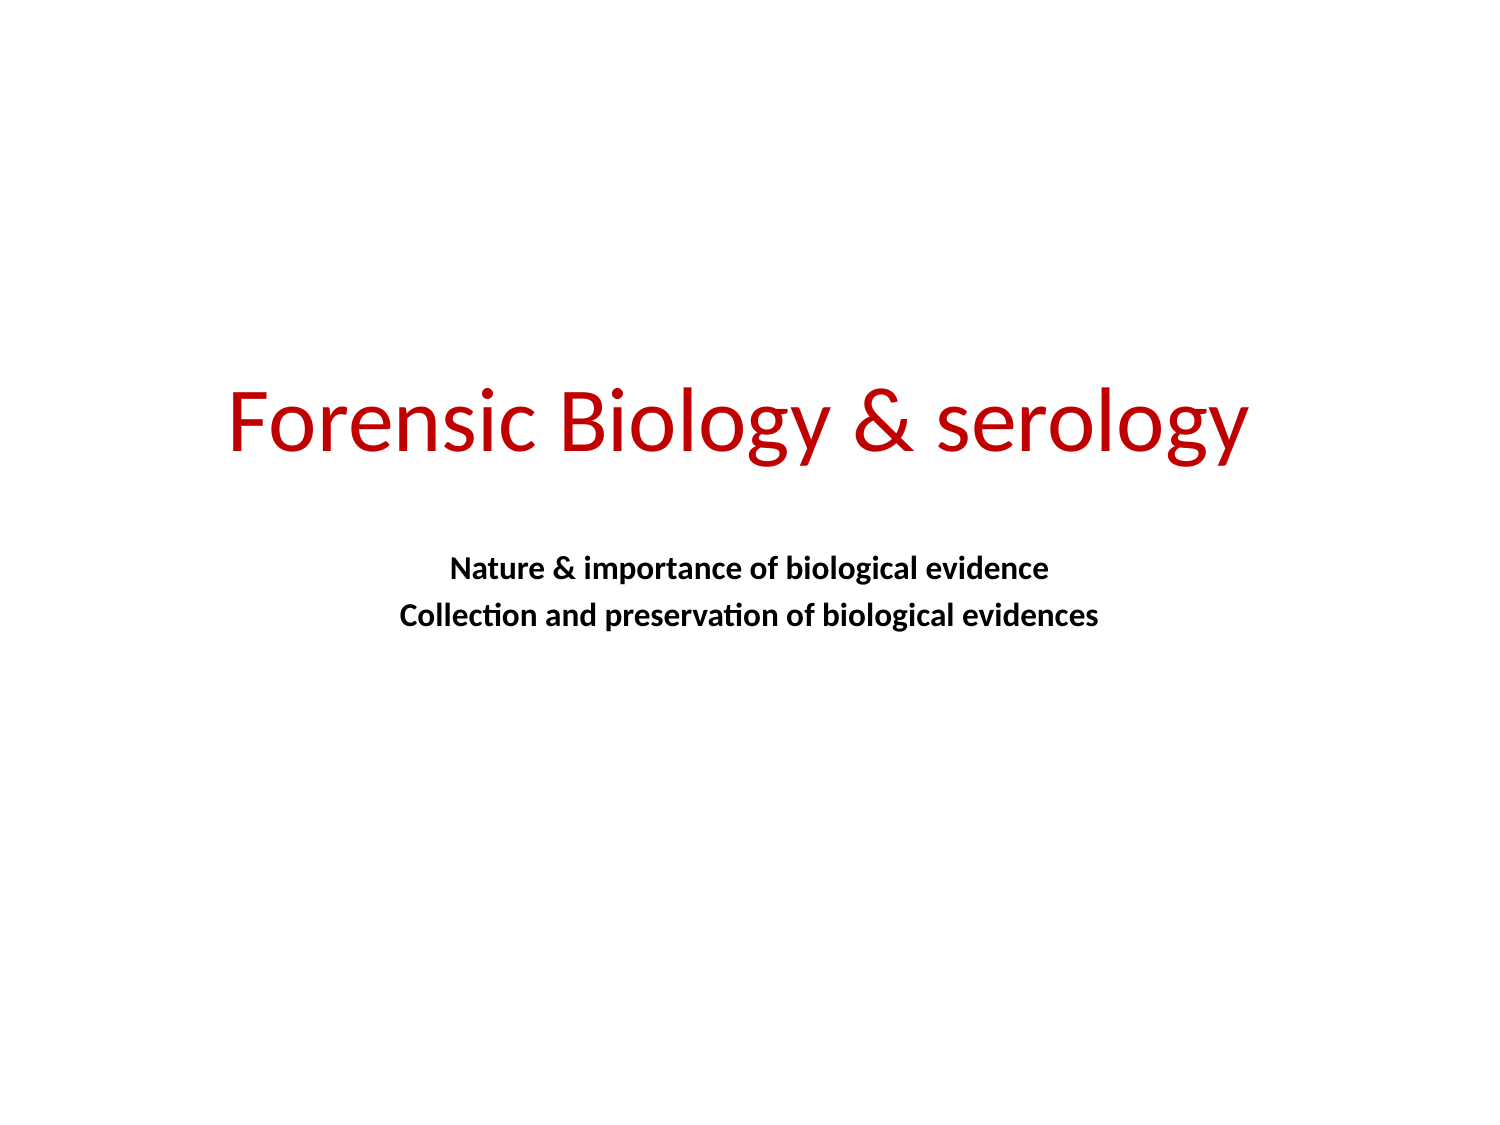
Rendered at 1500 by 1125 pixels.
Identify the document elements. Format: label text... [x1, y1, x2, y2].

subtitle Nature & importance of biological evidence Collection and preservation of biological evidences [225, 539, 1275, 925]
title Forensic Biology & serology [112, 349, 1388, 591]
